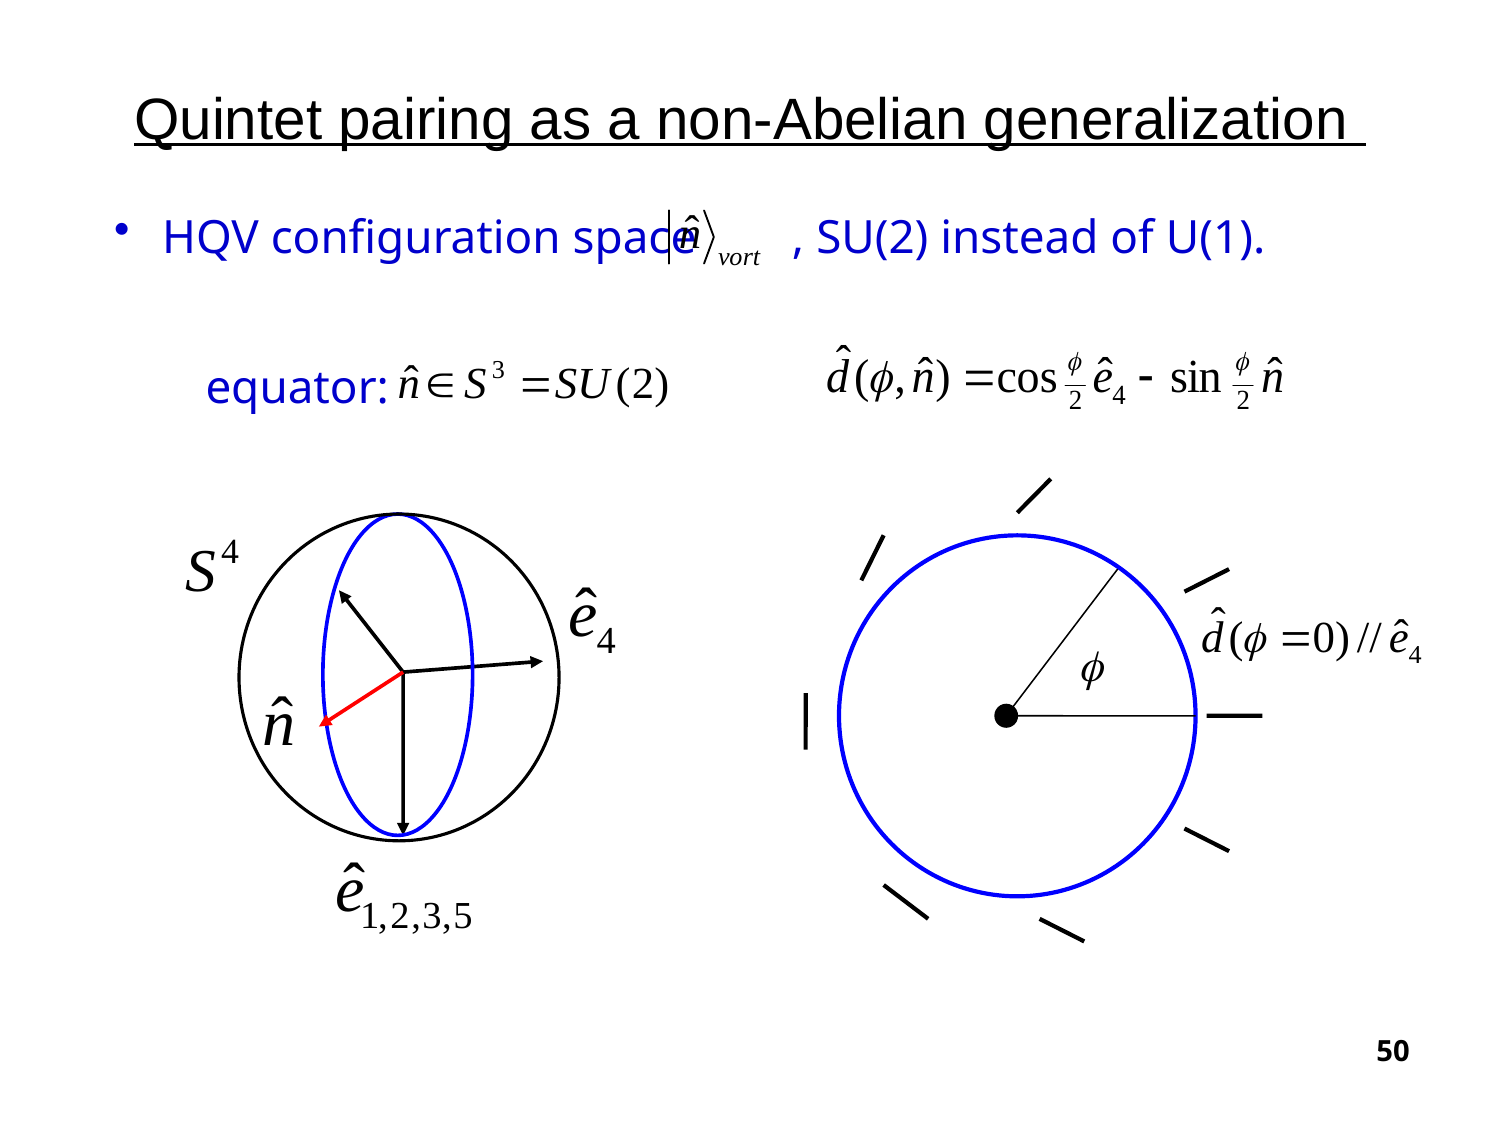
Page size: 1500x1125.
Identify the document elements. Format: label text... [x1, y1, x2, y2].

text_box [413, 821, 442, 844]
text_box [238, 514, 560, 841]
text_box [558, 571, 626, 665]
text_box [326, 846, 487, 951]
title Quintet pairing as a non-Abelian generalization [75, 45, 1425, 188]
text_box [774, 337, 1431, 942]
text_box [174, 530, 247, 597]
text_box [660, 199, 770, 275]
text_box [252, 685, 308, 763]
text_box HQV configuration space , SU(2) instead of U(1). [99, 199, 1313, 325]
slide_number 50 [1074, 1024, 1426, 1103]
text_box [190, 349, 676, 421]
